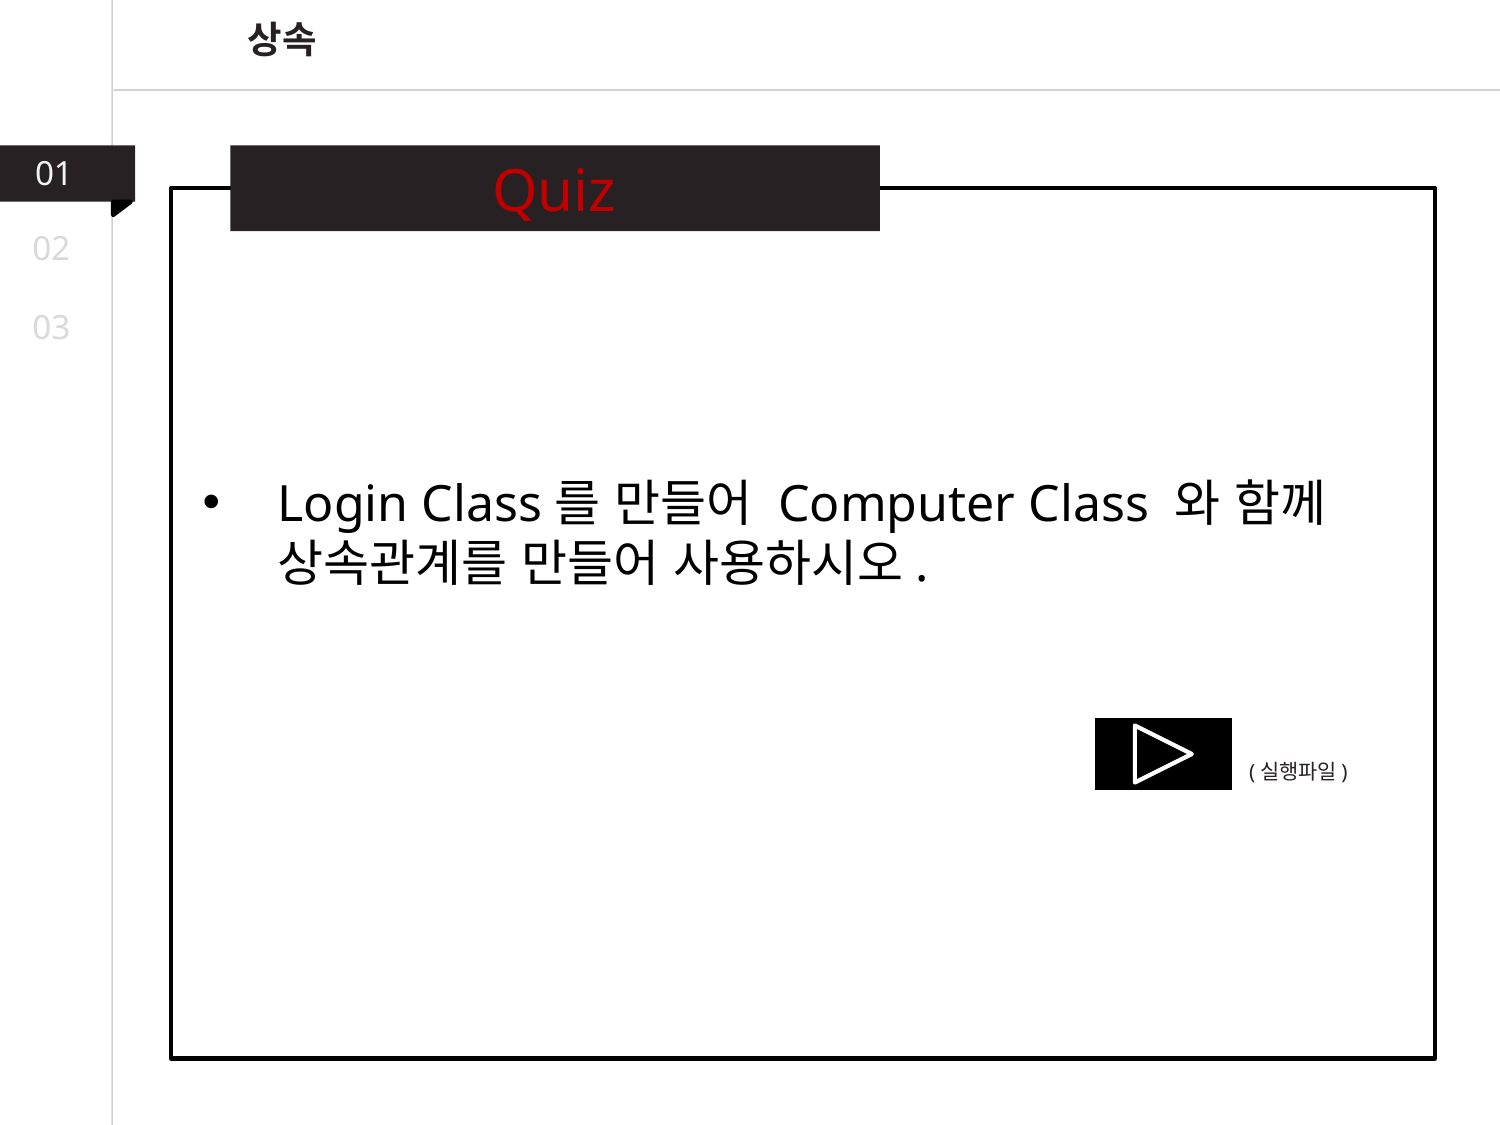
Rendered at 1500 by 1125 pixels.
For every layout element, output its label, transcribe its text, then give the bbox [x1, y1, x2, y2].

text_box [1092, 715, 1363, 793]
text_box Login Class를 만들어 Computer Class 와 함께 상속관계를 만들어 사용하시오. [188, 464, 1399, 600]
text_box [0, 143, 107, 204]
text_box 01 [20, 144, 107, 200]
text_box Quiz [171, 145, 937, 231]
text_box [169, 186, 1437, 1061]
text_box [117, 143, 137, 204]
text_box [117, 199, 133, 215]
text_box 03 [17, 298, 92, 354]
text_box 02 [17, 219, 92, 275]
text_box 상속 [121, 8, 443, 69]
